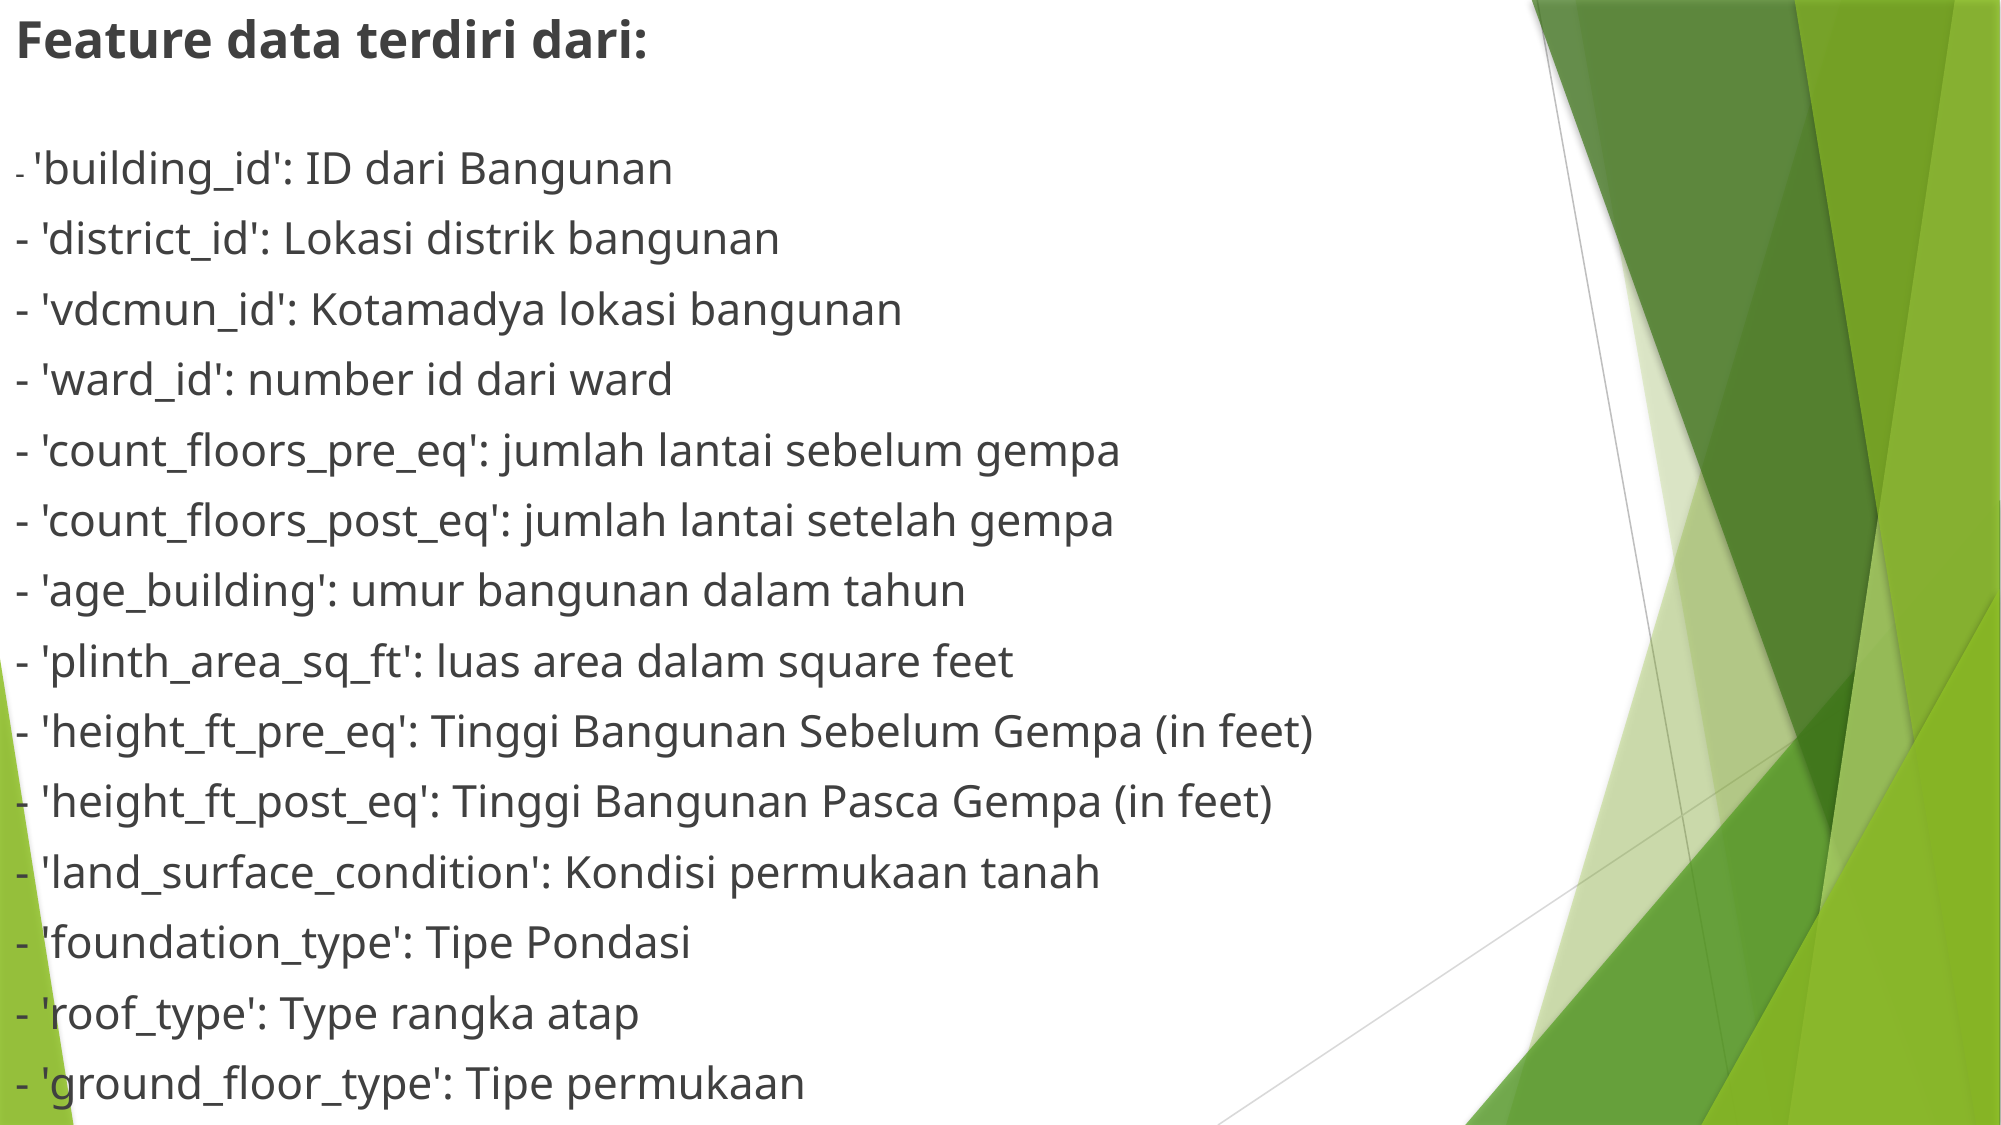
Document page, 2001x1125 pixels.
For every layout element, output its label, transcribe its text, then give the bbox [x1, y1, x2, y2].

list Feature data terdiri dari: - 'building_id': ID dari Bangunan - 'district_id': Lokasi distrik bangunan - 'vdcmun_id': Kotamadya lokasi bangunan - 'ward_id': number id dari ward - 'count_floors_pre_eq': jumlah lantai sebelum gempa - 'count_floors_post_eq': jumlah lantai setelah gempa - 'age_building': umur bangunan dalam tahun - 'plinth_area_sq_ft': luas area dalam square feet - 'height_ft_pre_eq': Tinggi Bangunan Sebelum Gempa (in feet) - 'height_ft_post_eq': Tinggi Bangunan Pasca Gempa (in feet) - 'land_surface_condition': Kondisi permukaan tanah - 'foundation_type': Tipe Pondasi - 'roof_type': Type rangka atap - 'ground_floor_type': Tipe permukaan [0, 0, 2000, 1125]
